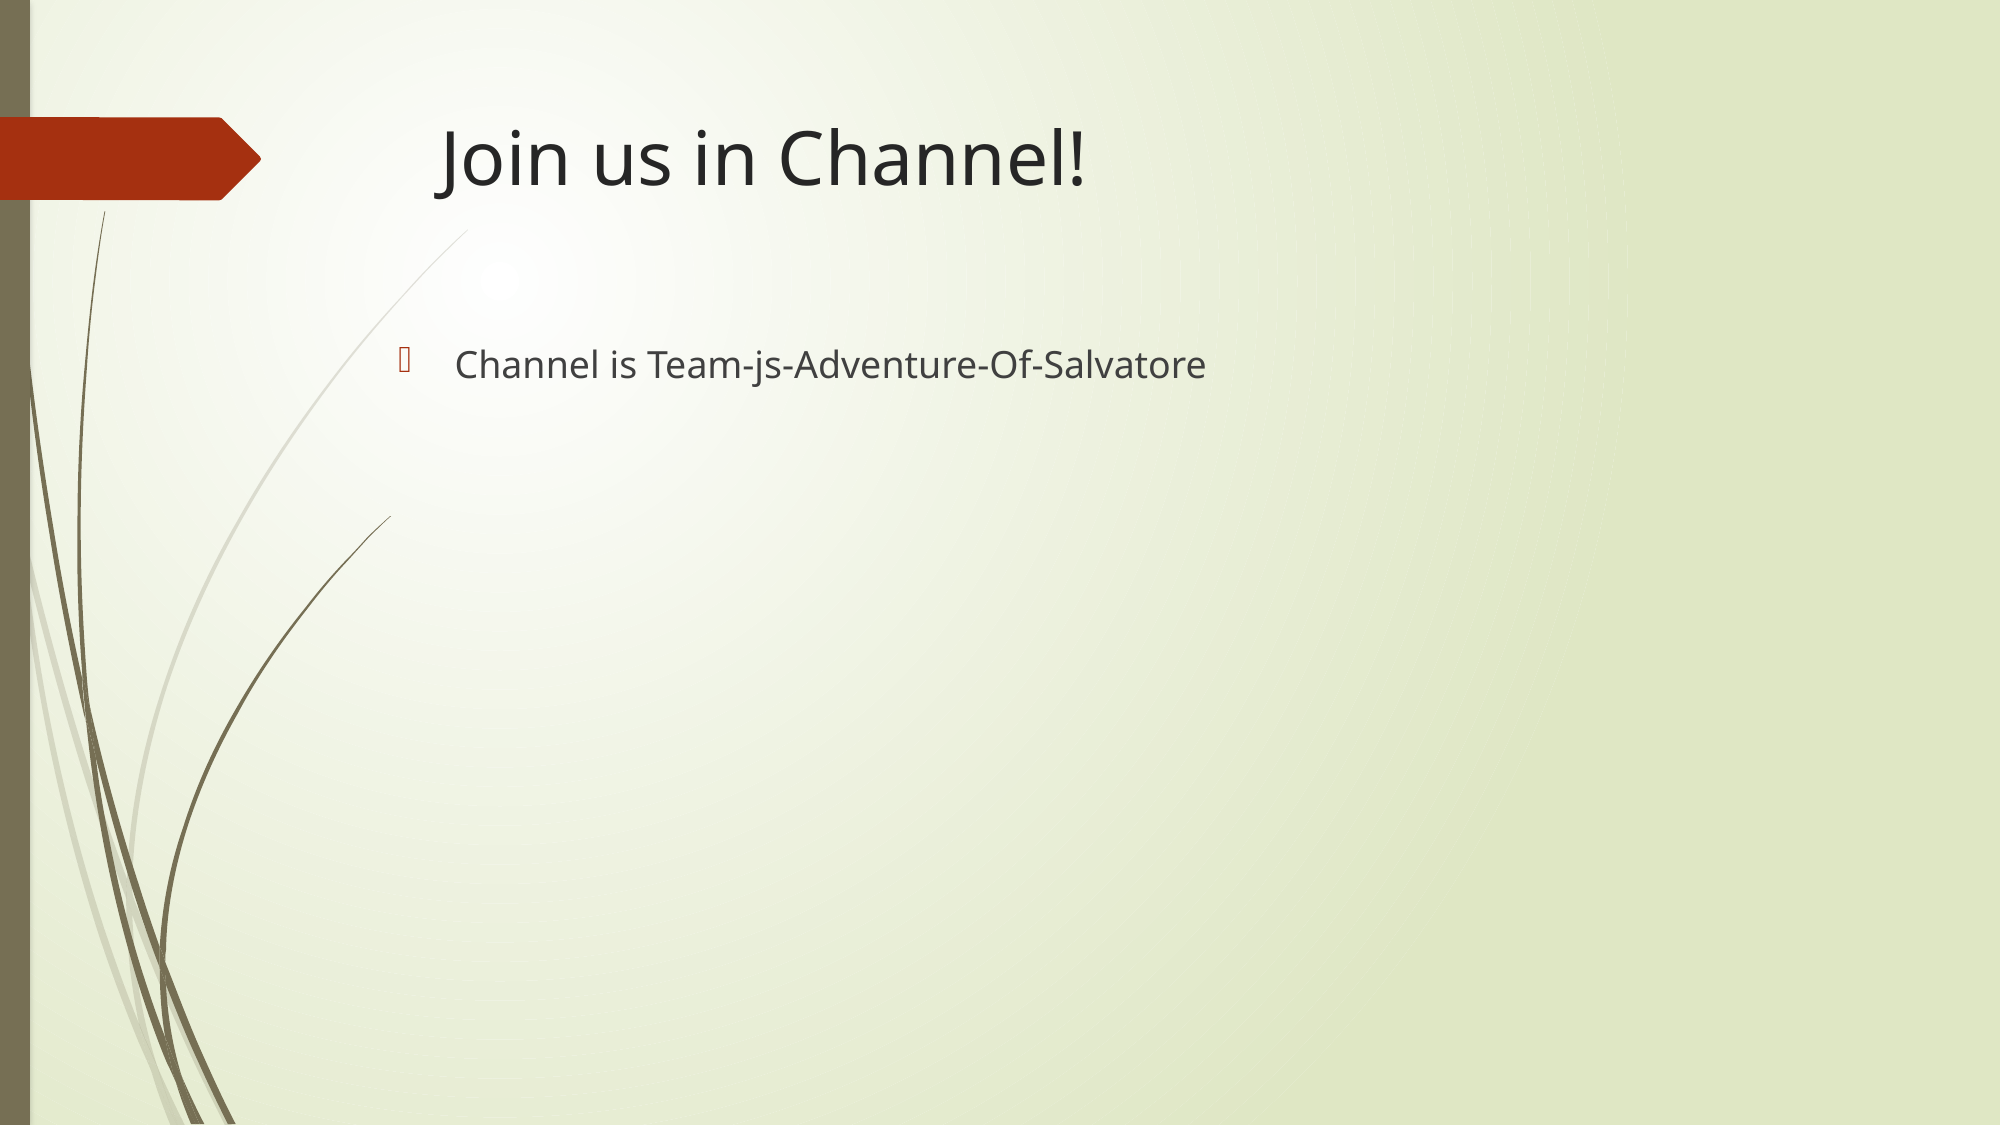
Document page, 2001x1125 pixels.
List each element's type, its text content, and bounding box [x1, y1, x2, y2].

list Channel is Team-js-Adventure-Of-Salvatore [383, 333, 1846, 954]
title Join us in Channel! [425, 102, 1888, 313]
